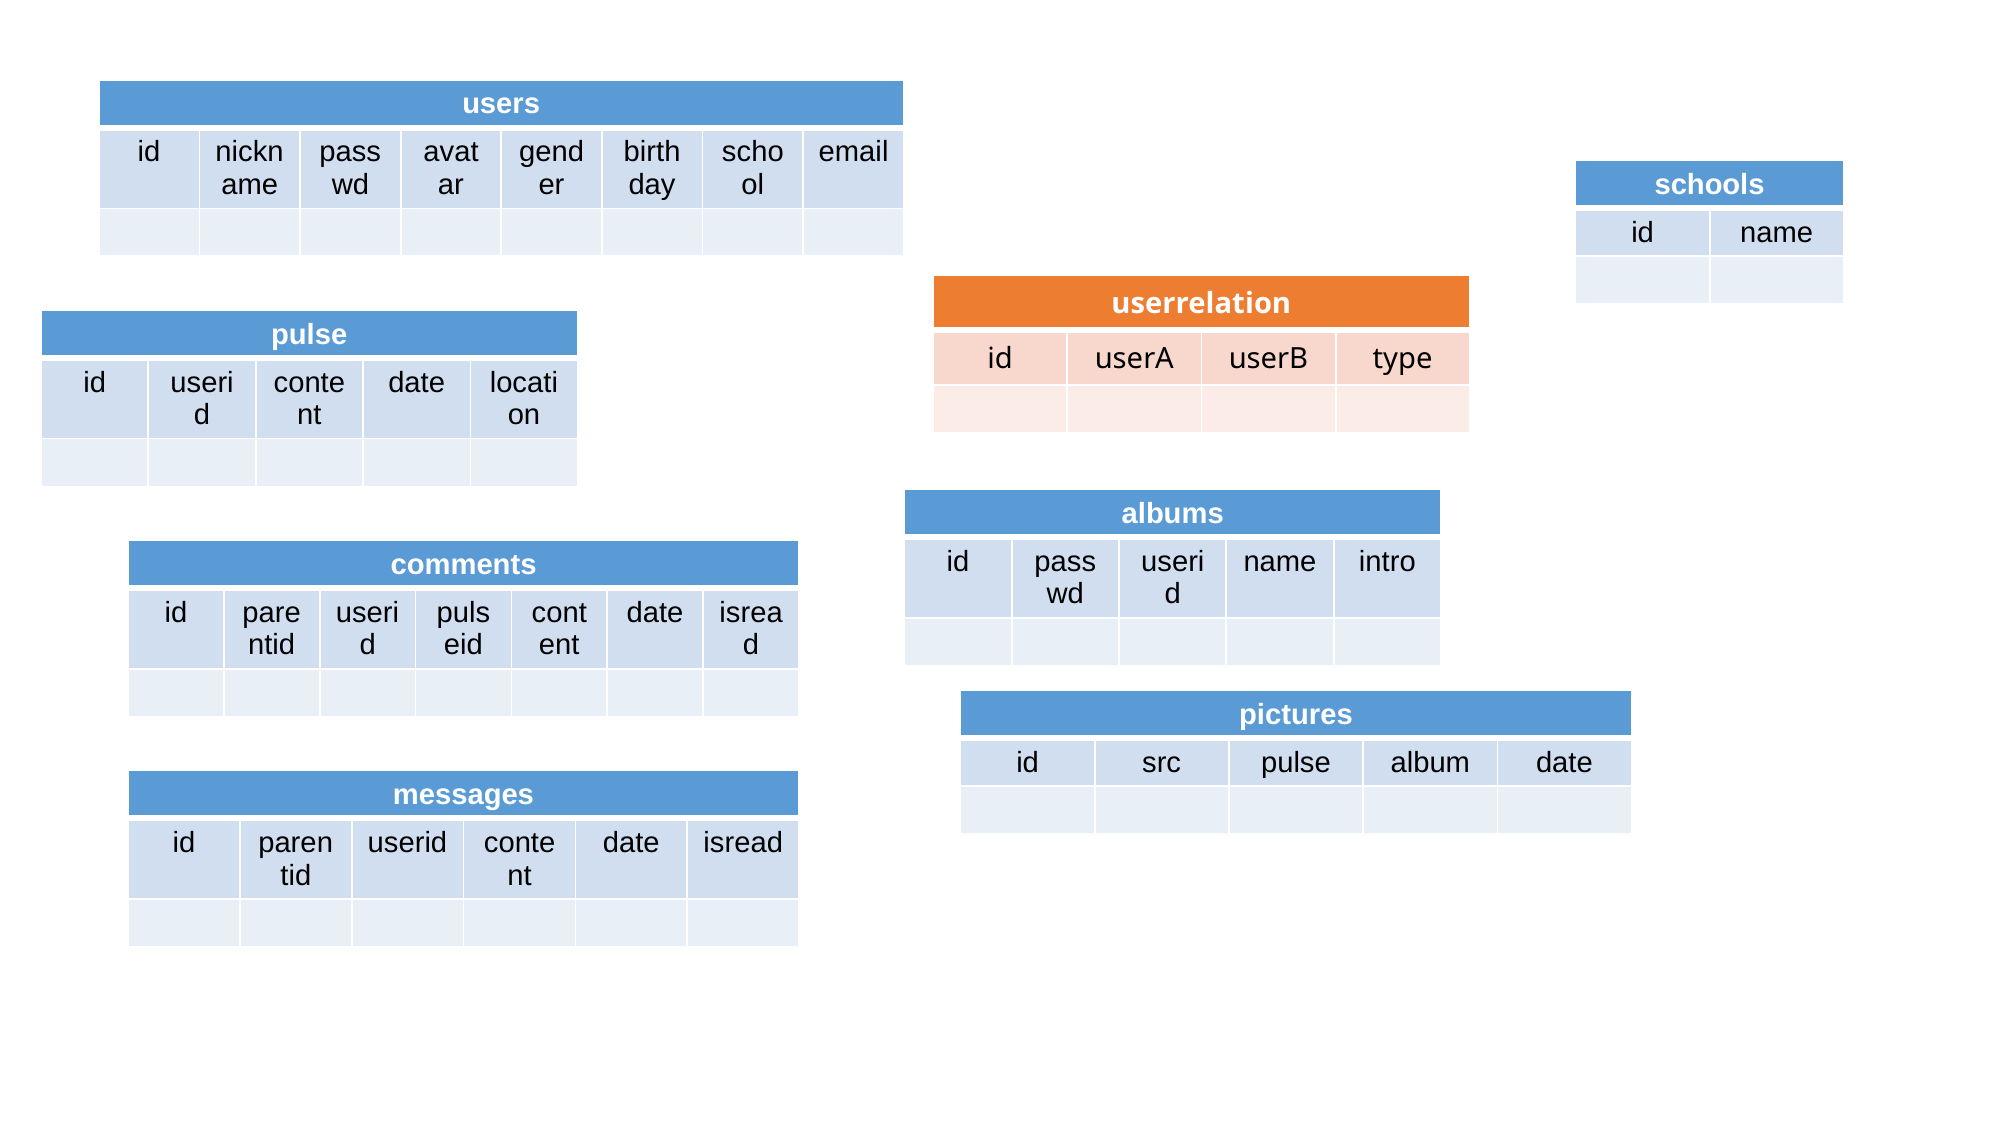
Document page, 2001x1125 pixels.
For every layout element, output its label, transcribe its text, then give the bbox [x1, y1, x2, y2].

table_cell isread [688, 821, 798, 898]
table_cell [934, 386, 1066, 432]
table_cell [512, 670, 606, 716]
table_cell [1013, 619, 1118, 665]
table_cell id [961, 741, 1094, 785]
table_cell id [934, 333, 1066, 384]
table_cell [241, 900, 351, 946]
table_cell id [42, 361, 147, 438]
table_cell [1068, 386, 1201, 432]
table_cell [402, 209, 500, 255]
table_cell id [100, 131, 199, 208]
table_cell location [471, 361, 577, 438]
table_cell name [1711, 211, 1843, 255]
table_header pictures [961, 691, 1631, 735]
table_cell [416, 670, 511, 716]
table_cell userB [1202, 333, 1335, 384]
table_cell userid [149, 361, 255, 438]
table_cell [471, 439, 577, 486]
table_cell [321, 670, 415, 716]
table_cell [804, 209, 903, 255]
table_cell userid [353, 821, 463, 898]
table_cell [603, 209, 702, 255]
table_cell [1364, 787, 1497, 833]
table_cell [688, 900, 798, 946]
table_cell [1498, 787, 1631, 833]
table_cell date [364, 361, 470, 438]
table_cell passwd [301, 131, 400, 208]
table_header comments [129, 541, 798, 585]
table_header schools [1576, 161, 1843, 205]
table_cell userid [321, 591, 415, 668]
table_cell date [608, 591, 702, 668]
table_cell birthday [603, 131, 702, 208]
table_cell [1576, 257, 1709, 303]
table_cell [905, 619, 1011, 665]
table_header users [100, 81, 903, 125]
table_cell id [129, 591, 223, 668]
table_cell date [1498, 741, 1631, 785]
table_cell id [1576, 211, 1709, 255]
table_cell src [1096, 741, 1228, 785]
table_cell [364, 439, 470, 486]
table_cell parentid [241, 821, 351, 898]
table_cell userid [1120, 540, 1225, 617]
table_cell id [905, 540, 1011, 617]
table_header userrelation [934, 276, 1469, 327]
table_header pulse [42, 311, 577, 355]
table_cell [301, 209, 400, 255]
table_cell [1335, 619, 1440, 665]
table_cell email [804, 131, 903, 208]
table_cell [703, 209, 802, 255]
table_cell [1120, 619, 1225, 665]
table_cell intro [1335, 540, 1440, 617]
table_cell [1230, 787, 1362, 833]
table_cell [1337, 386, 1469, 432]
table_cell [129, 900, 239, 946]
table_cell [129, 670, 223, 716]
table_cell isread [704, 591, 798, 668]
table_header albums [905, 490, 1440, 534]
table_cell album [1364, 741, 1497, 785]
table_cell [608, 670, 702, 716]
table_cell name [1227, 540, 1333, 617]
table_cell [961, 787, 1094, 833]
table_cell [257, 439, 362, 486]
table_cell gender [502, 131, 601, 208]
table_cell content [257, 361, 362, 438]
table_cell nickname [200, 131, 299, 208]
table_cell school [703, 131, 802, 208]
table_cell id [129, 821, 239, 898]
table_cell date [576, 821, 686, 898]
table_cell [200, 209, 299, 255]
table_cell type [1337, 333, 1469, 384]
table_cell content [512, 591, 606, 668]
table_cell parentid [225, 591, 319, 668]
table_header messages [129, 771, 798, 815]
table_cell content [464, 821, 575, 898]
table_cell [149, 439, 255, 486]
table_cell [1202, 386, 1335, 432]
table_cell [42, 439, 147, 486]
table_cell [353, 900, 463, 946]
table_cell [502, 209, 601, 255]
table_cell [704, 670, 798, 716]
table_cell avatar [402, 131, 500, 208]
table_cell passwd [1013, 540, 1118, 617]
table_cell [576, 900, 686, 946]
table_cell pulse [1230, 741, 1362, 785]
table_cell [1096, 787, 1228, 833]
table_cell pulseid [416, 591, 511, 668]
table_cell [464, 900, 575, 946]
table_cell [225, 670, 319, 716]
table_cell [1711, 257, 1843, 303]
table_cell userA [1068, 333, 1201, 384]
table_cell [100, 209, 199, 255]
table_cell [1227, 619, 1333, 665]
